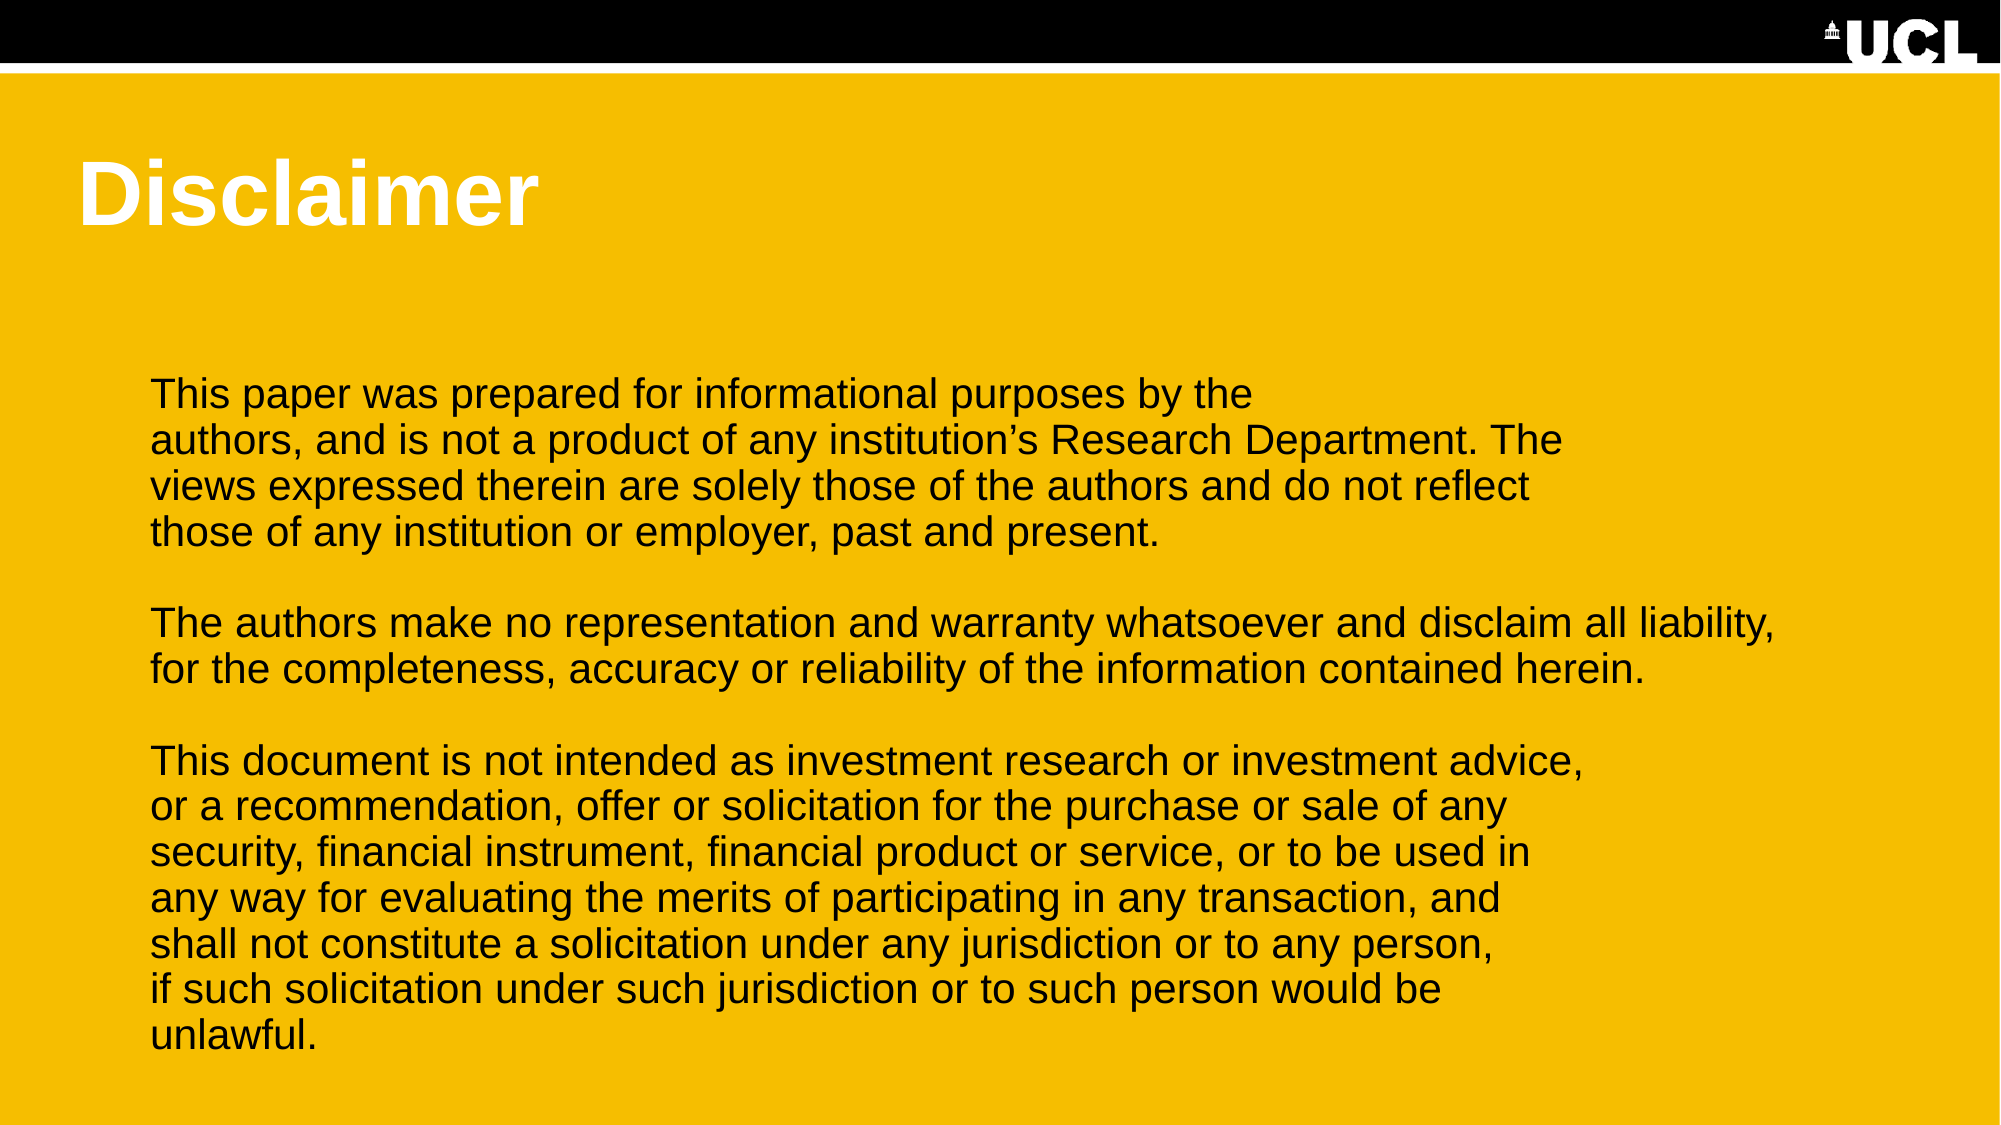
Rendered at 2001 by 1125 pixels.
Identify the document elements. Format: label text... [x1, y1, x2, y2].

text_box Disclaimer [62, 138, 1805, 365]
text_box This paper was prepared for informational purposes by the authors, and is not a product of any institution’s Research Department. The views expressed therein are solely those of the authors and do not reflect those of any institution or employer, past and present. The authors make no representation and warranty whatsoever and disclaim all liability, for the completeness, accuracy or reliability of the information contained herein. This document is not intended as investment research or investment advice, or a recommendation, offer or solicitation for the purchase or sale of any security, financial instrument, financial product or service, or to be used in any way for evaluating the merits of participating in any transaction, and shall not constitute a solicitation under any jurisdiction or to any person, if such solicitation under such jurisdiction or to such person would be unlawful. [62, 365, 1805, 1094]
picture [0, 0, 2001, 1125]
